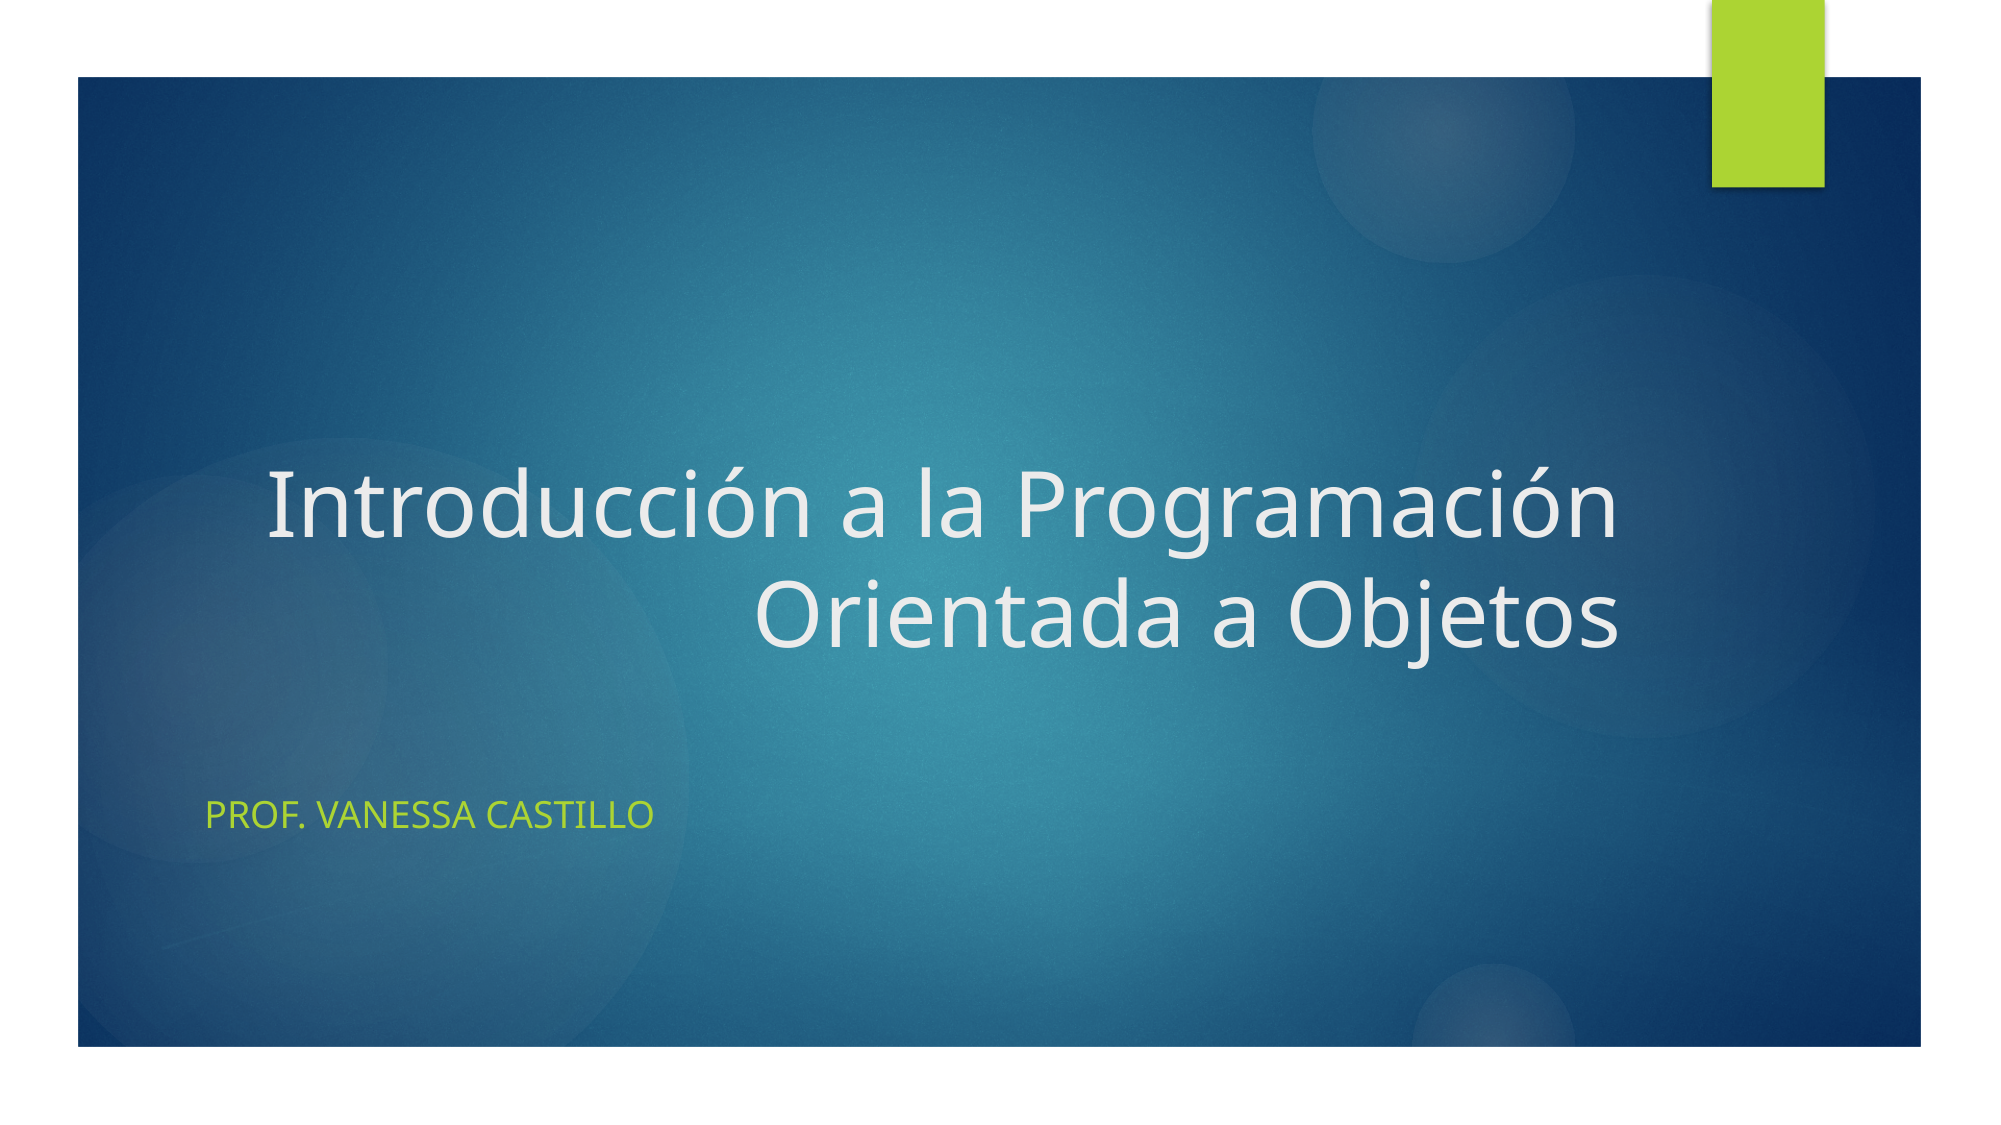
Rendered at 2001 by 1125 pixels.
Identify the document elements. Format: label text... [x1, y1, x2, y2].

subtitle Prof. Vanessa castillo [189, 783, 1638, 925]
title Introducción a la Programación Orientada a Objetos [189, 344, 1638, 783]
